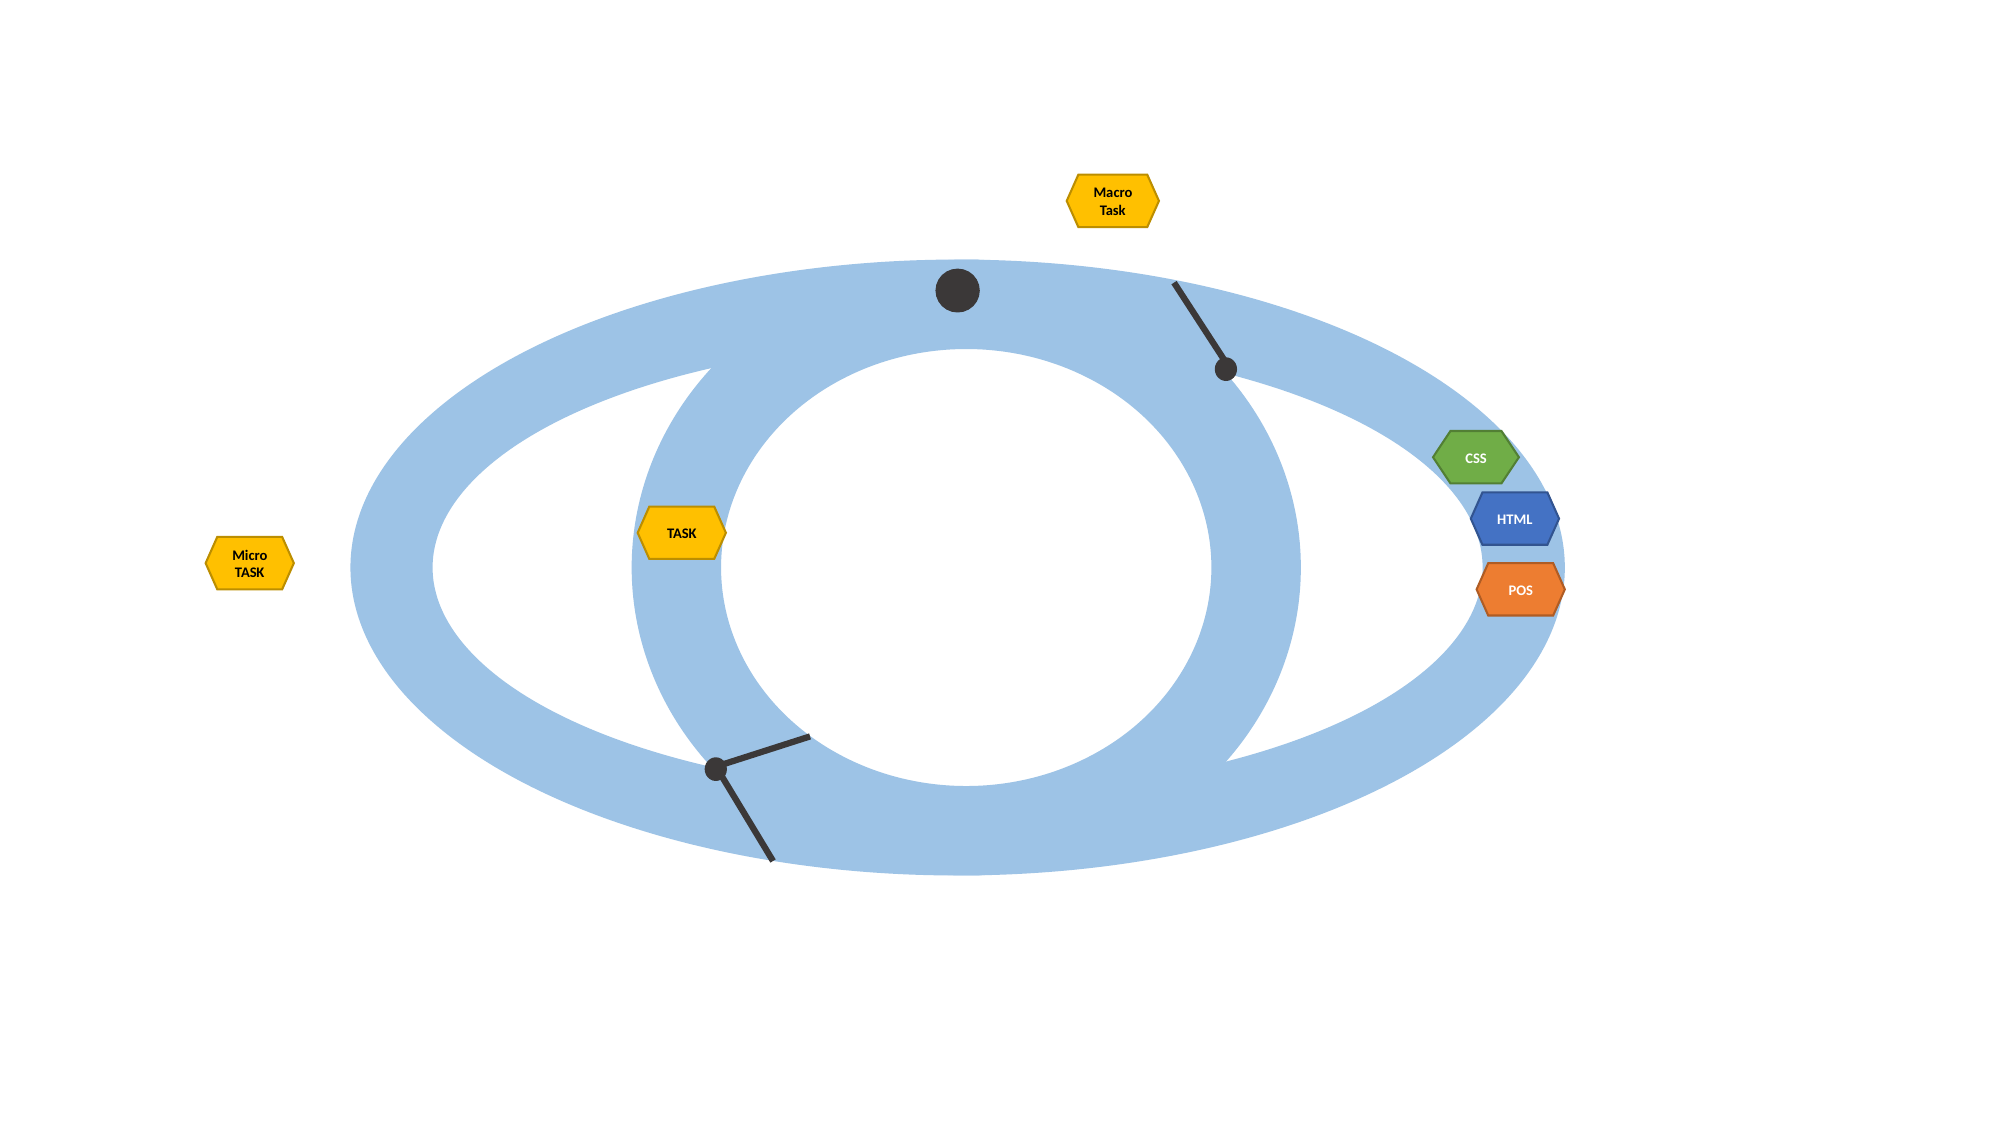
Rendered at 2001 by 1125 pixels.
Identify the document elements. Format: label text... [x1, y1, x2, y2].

text_box HTML [1469, 491, 1561, 546]
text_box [716, 736, 811, 767]
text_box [715, 766, 774, 861]
text_box [935, 268, 980, 313]
text_box [1476, 522, 1566, 584]
text_box [1000, 259, 1191, 323]
text_box MicroTASK [204, 535, 295, 591]
text_box [704, 757, 716, 781]
text_box TASK [636, 505, 728, 560]
text_box [1231, 291, 1547, 519]
text_box [630, 258, 1302, 877]
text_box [1173, 282, 1231, 370]
text_box [1214, 358, 1238, 382]
text_box Macro Task [1065, 173, 1161, 229]
text_box [773, 822, 946, 877]
text_box POS [1475, 562, 1566, 617]
text_box CSS [1431, 429, 1521, 485]
text_box [1000, 596, 1563, 876]
text_box [349, 258, 947, 851]
